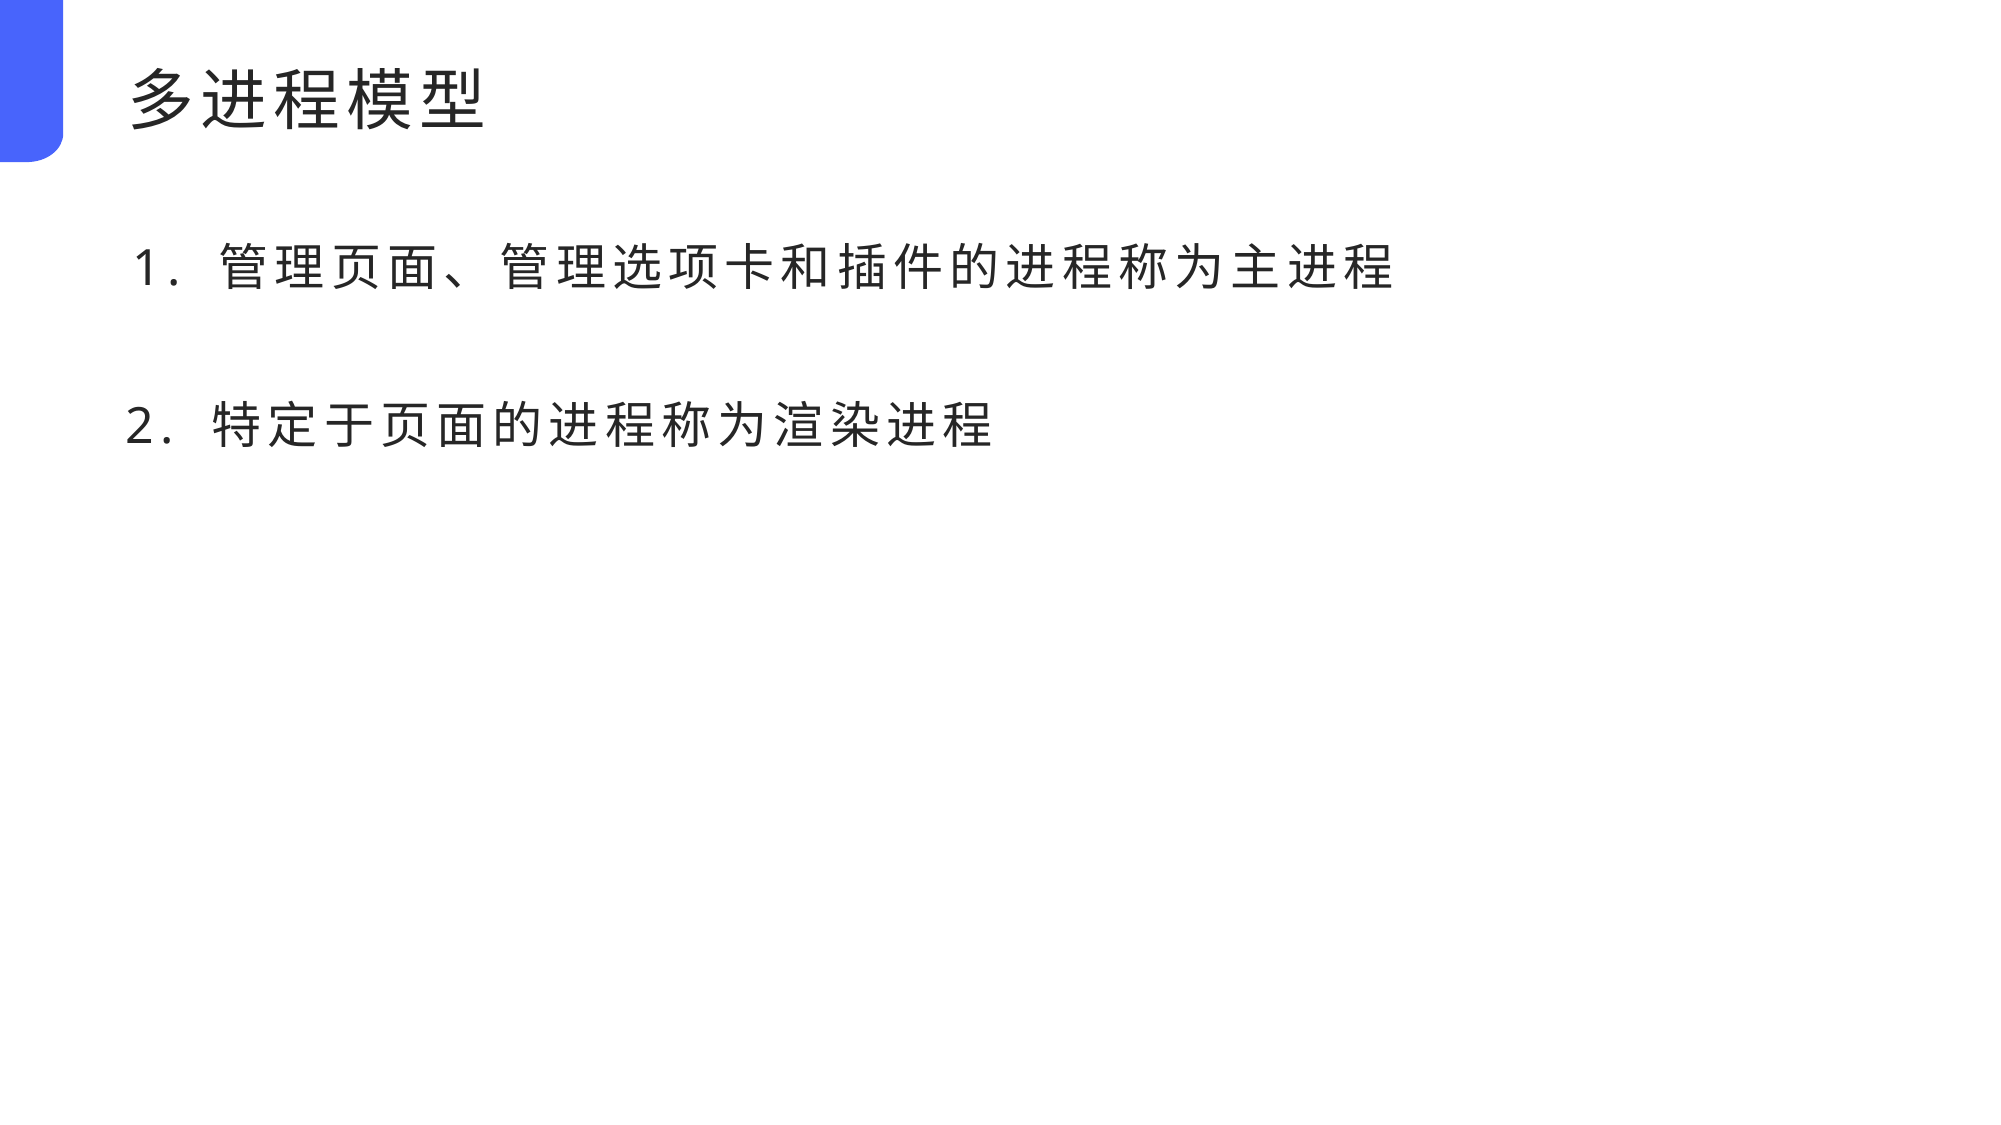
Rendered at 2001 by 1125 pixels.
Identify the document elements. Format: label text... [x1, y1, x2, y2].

title 多进程模型 [112, 33, 1913, 145]
text_box 2. 特定于页面的进程称为渲染进程 [110, 350, 1707, 462]
text_box 1. 管理页面、管理选项卡和插件的进程称为主进程 [117, 191, 1714, 304]
